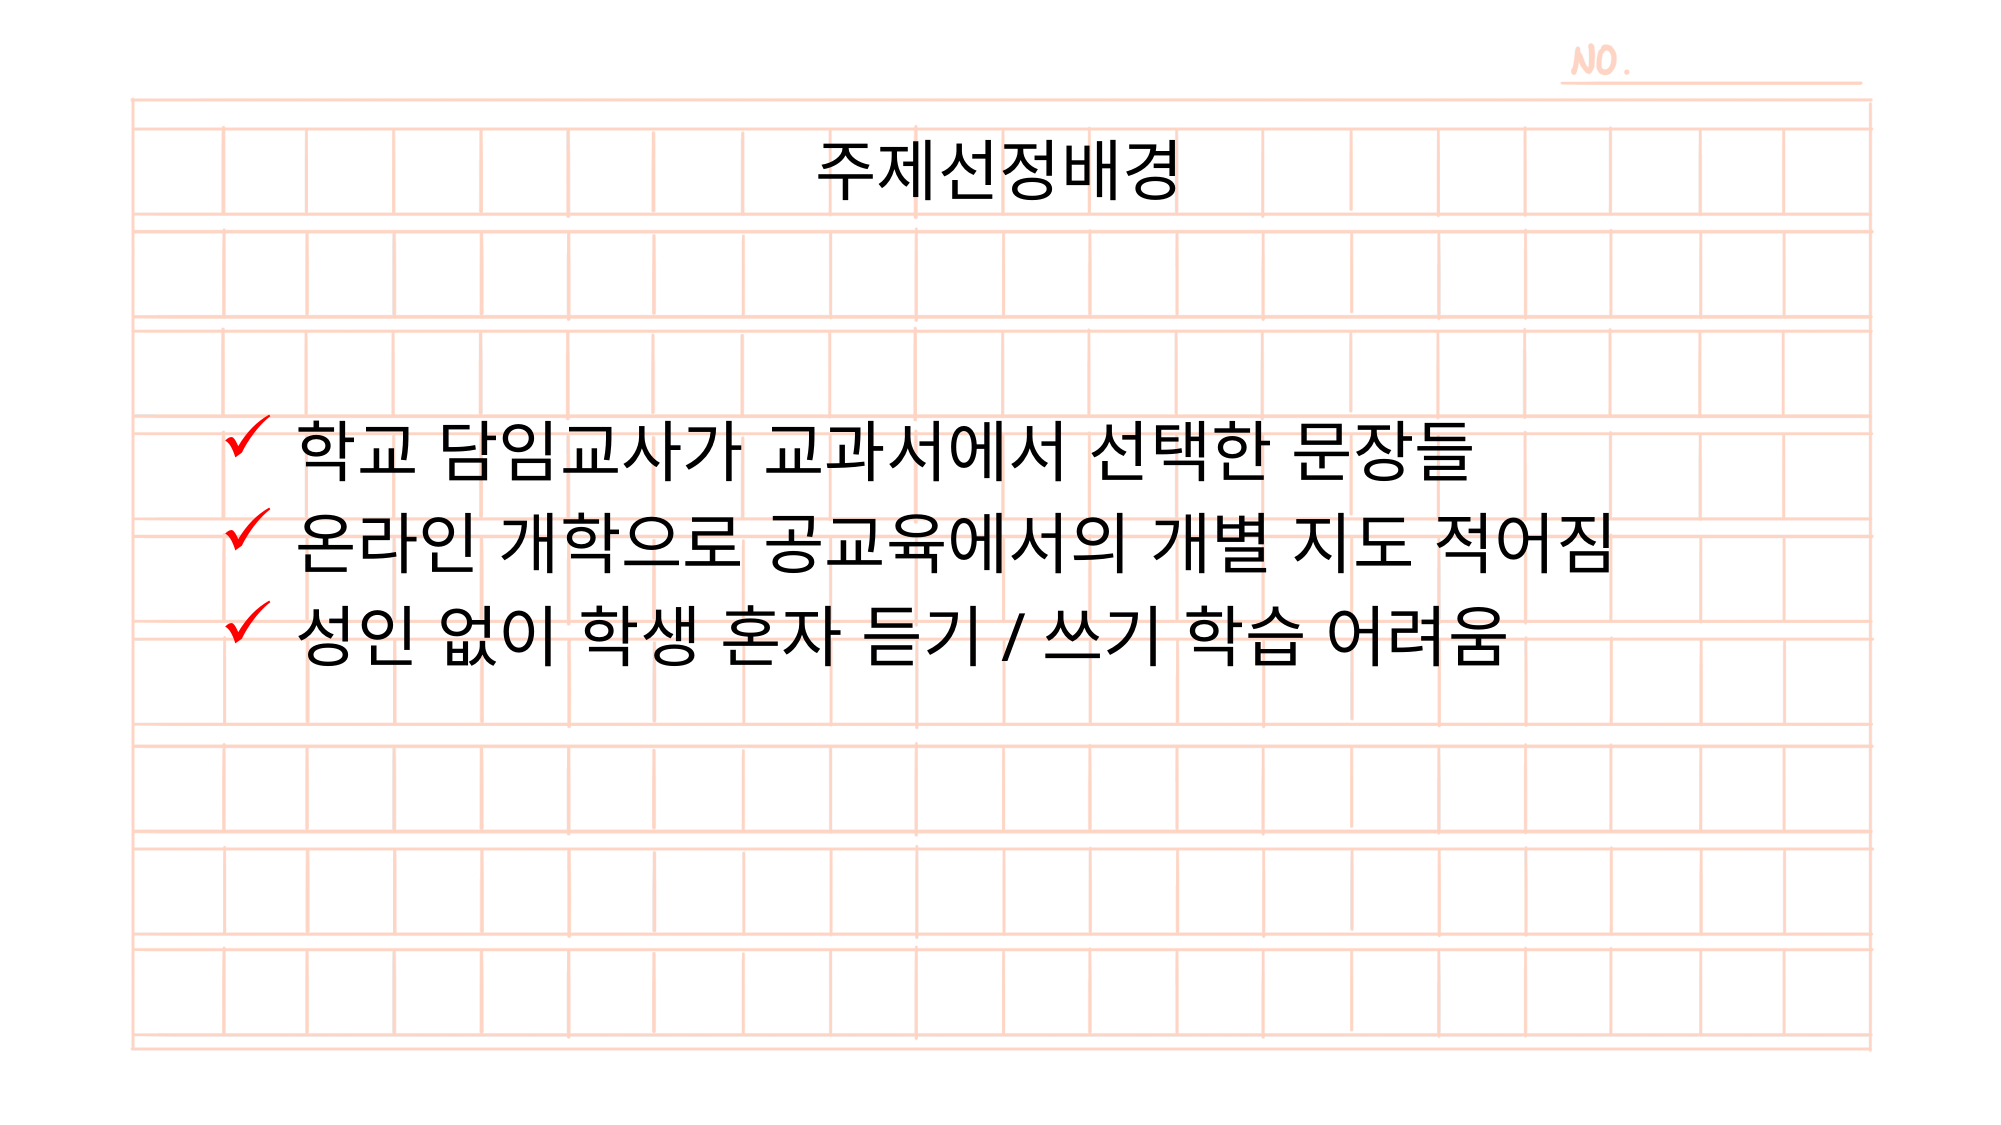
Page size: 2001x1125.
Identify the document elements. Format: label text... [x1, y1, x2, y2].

title 주제선정배경 [137, 0, 1863, 218]
list 학교 담임교사가 교과서에서 선택한 문장들 온라인 개학으로 공교육에서의 개별 지도 적어짐 성인 없이 학생 혼자 듣기/쓰기 학습 어려움 [205, 411, 1931, 1125]
